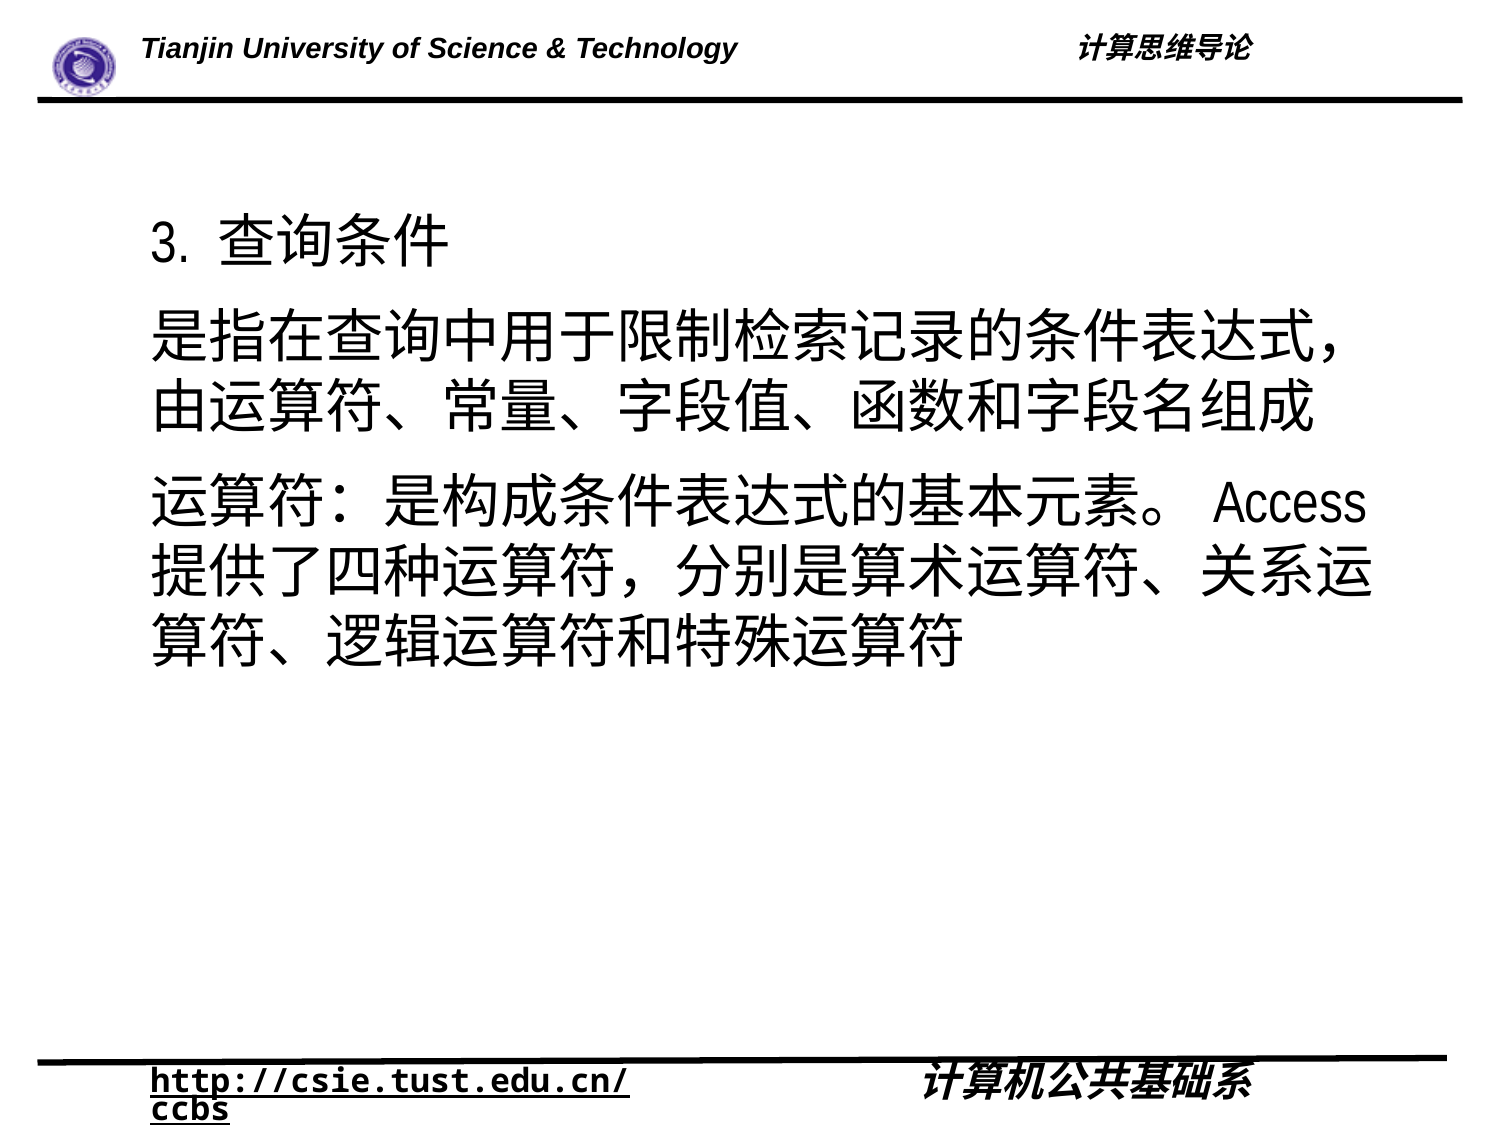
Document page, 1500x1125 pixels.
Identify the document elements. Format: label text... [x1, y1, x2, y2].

picture [52, 37, 116, 97]
list 3. 查询条件 是指在查询中用于限制检索记录的条件表达式，由运算符、常量、字段值、函数和字段名组成 运算符：是构成条件表达式的基本元素。Access提供了四种运算符，分别是算术运算符、关系运算符、逻辑运算符和特殊运算符 [135, 196, 1400, 748]
